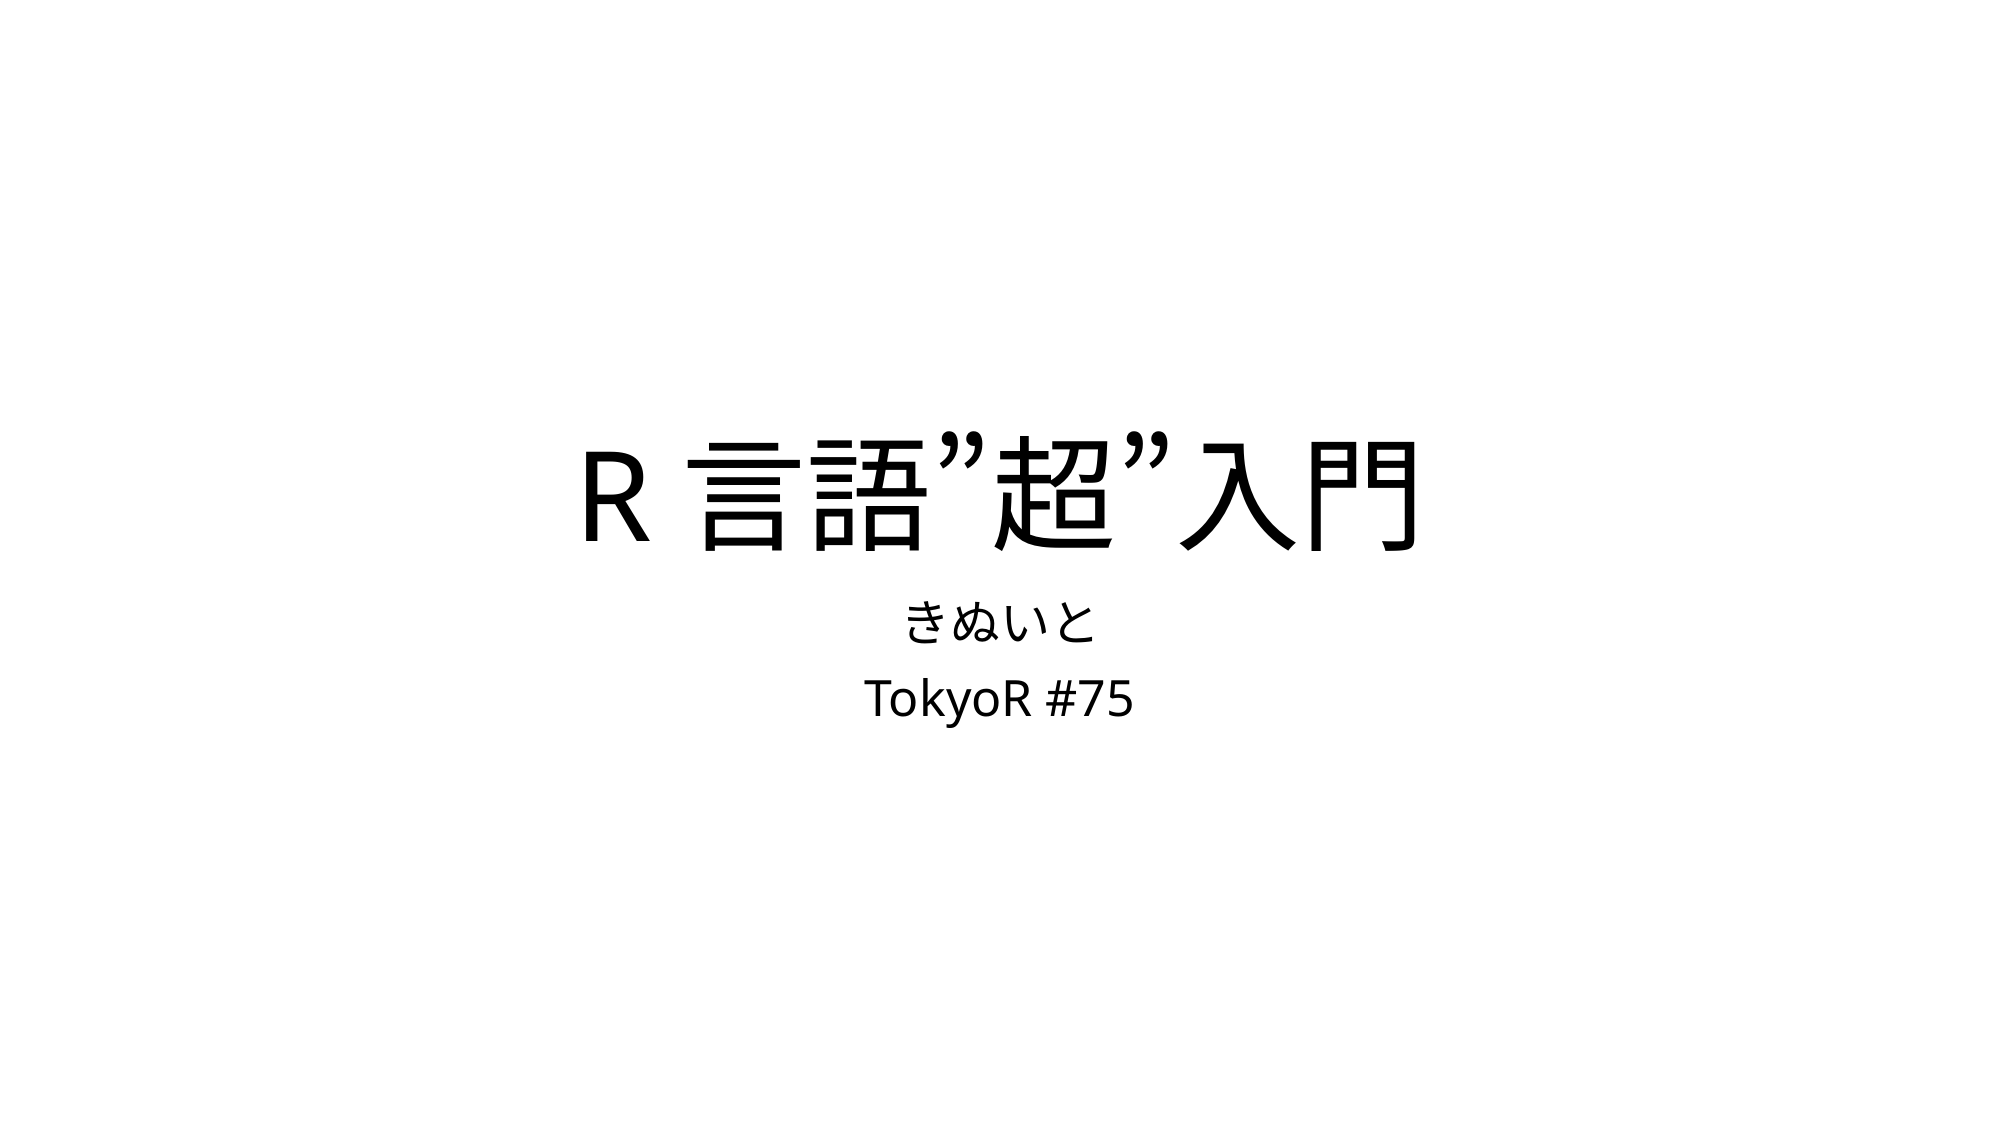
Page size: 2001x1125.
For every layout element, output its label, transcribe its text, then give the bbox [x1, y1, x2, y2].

title R言語”超”入門 [249, 184, 1750, 576]
subtitle きぬいと TokyoR #75 [249, 590, 1750, 863]
